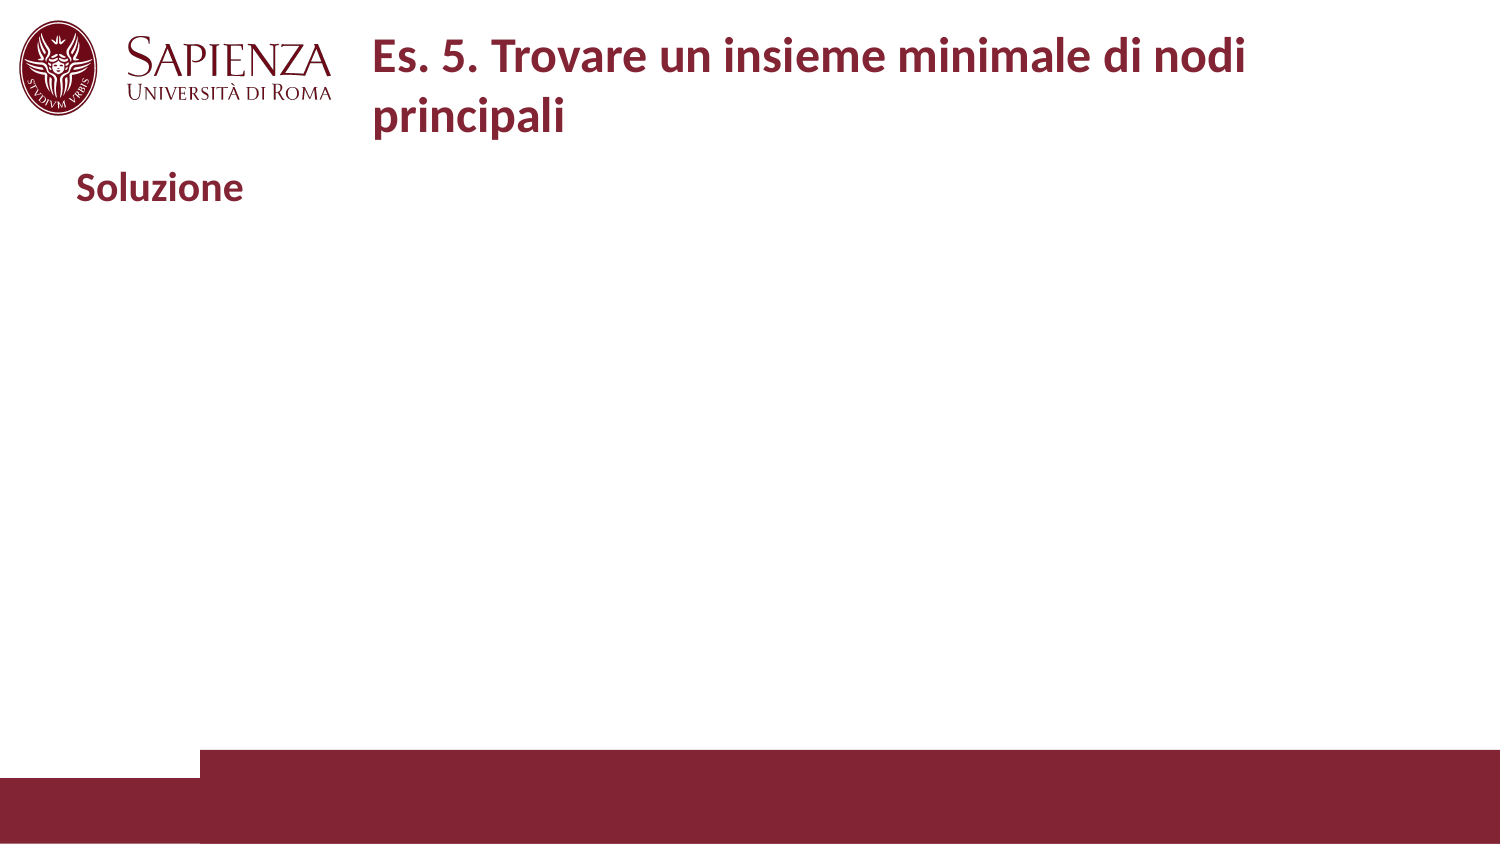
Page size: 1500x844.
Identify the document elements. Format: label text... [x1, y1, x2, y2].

title Es. 5. Trovare un insieme minimale di nodi principali [357, 15, 1434, 152]
title Soluzione [61, 152, 1434, 224]
picture [17, 14, 333, 117]
